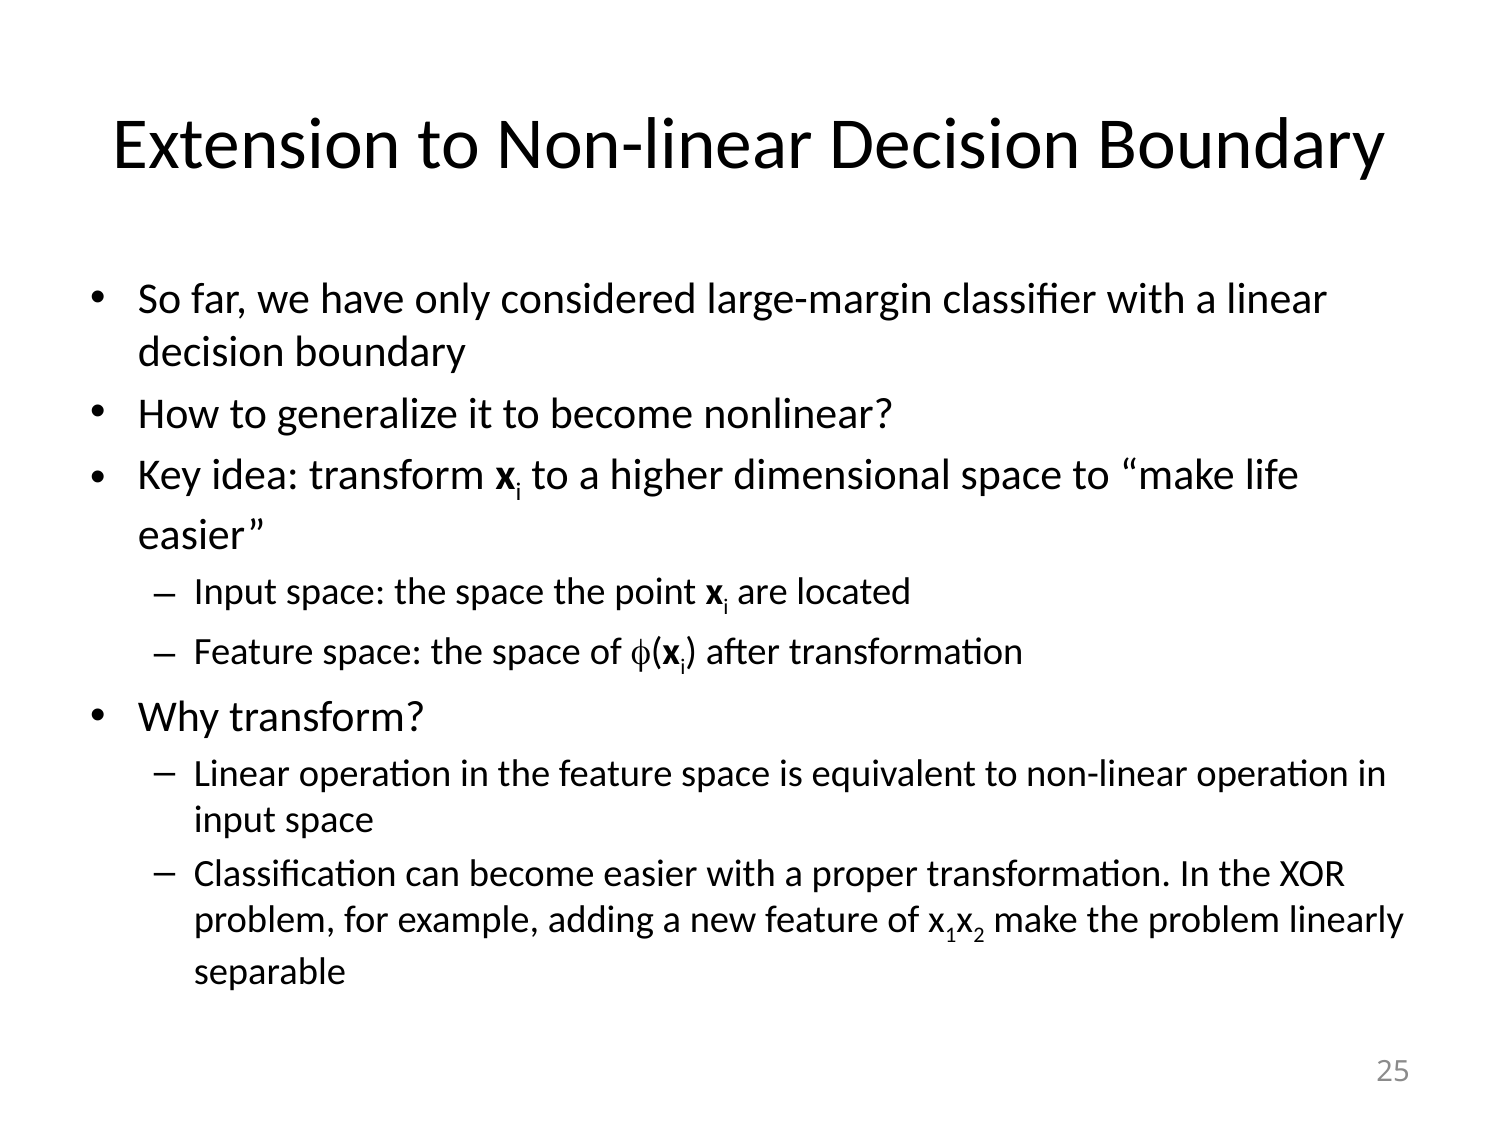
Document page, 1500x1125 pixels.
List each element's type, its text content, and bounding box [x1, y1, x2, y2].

list So far, we have only considered large-margin classifier with a linear decision boundary How to generalize it to become nonlinear? Key idea: transform xi to a higher dimensional space to “make life easier” Input space: the space the point xi are located Feature space: the space of f(xi) after transformation Why transform? Linear operation in the feature space is equivalent to non-linear operation in input space Classification can become easier with a proper transformation. In the XOR problem, for example, adding a new feature of x1x2 make the problem linearly separable [75, 262, 1425, 1005]
slide_number 25 [1074, 1042, 1425, 1103]
title Extension to Non-linear Decision Boundary [75, 45, 1425, 233]
